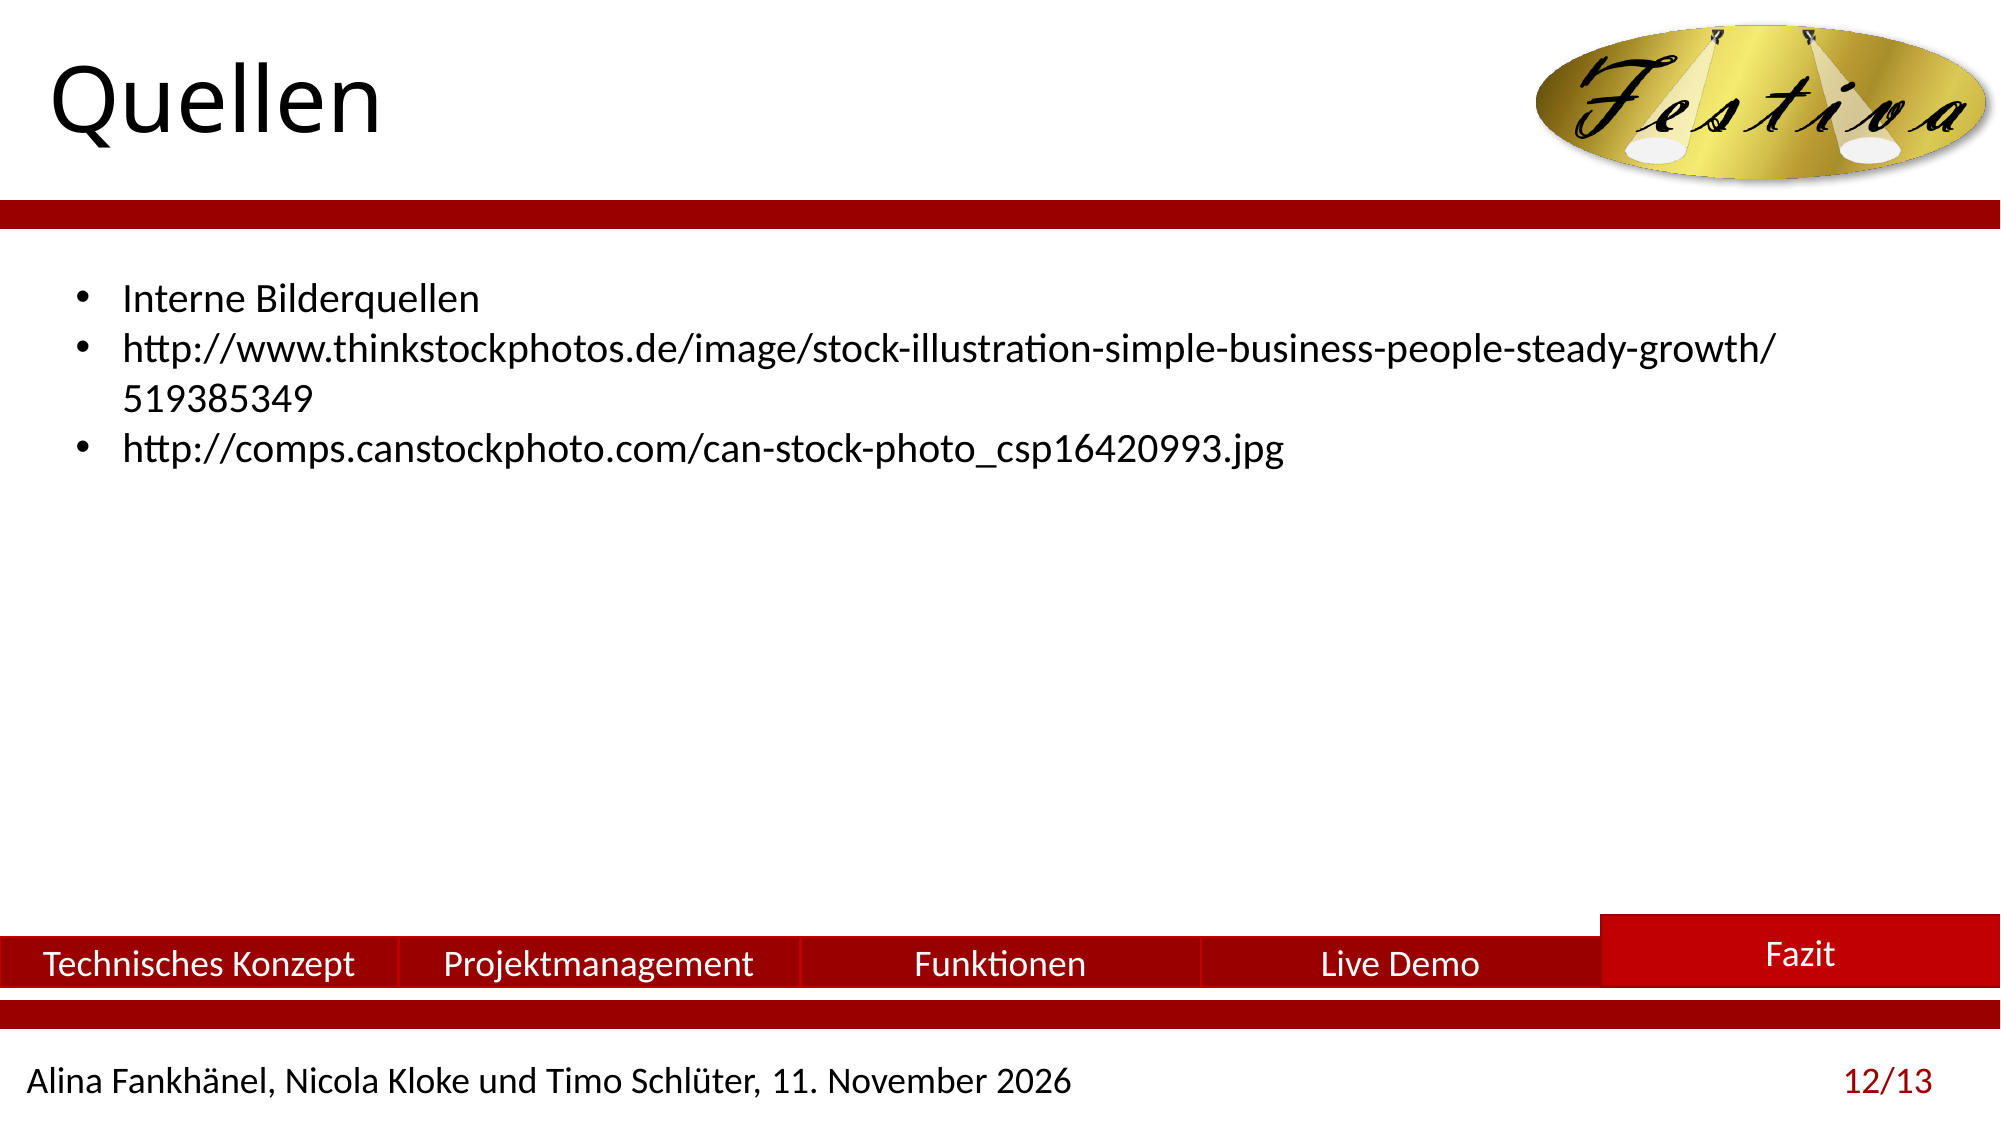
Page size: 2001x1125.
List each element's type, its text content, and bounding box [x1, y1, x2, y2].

picture [1629, 16, 2000, 189]
text_box Live Demo [1200, 936, 1600, 988]
text_box Projektmanagement [398, 936, 800, 988]
text_box Funktionen [800, 936, 1200, 988]
title Quellen [33, 5, 1629, 201]
text_box Interne Bilderquellen http://www.thinkstockphotos.de/image/stock-illustration-simple-business-people-steady-growth/519385349 http://comps.canstockphoto.com/can-stock-photo_csp16420993.jpg [60, 263, 1907, 479]
text_box Technisches Konzept [0, 936, 398, 988]
text_box Fazit [1600, 914, 2000, 988]
